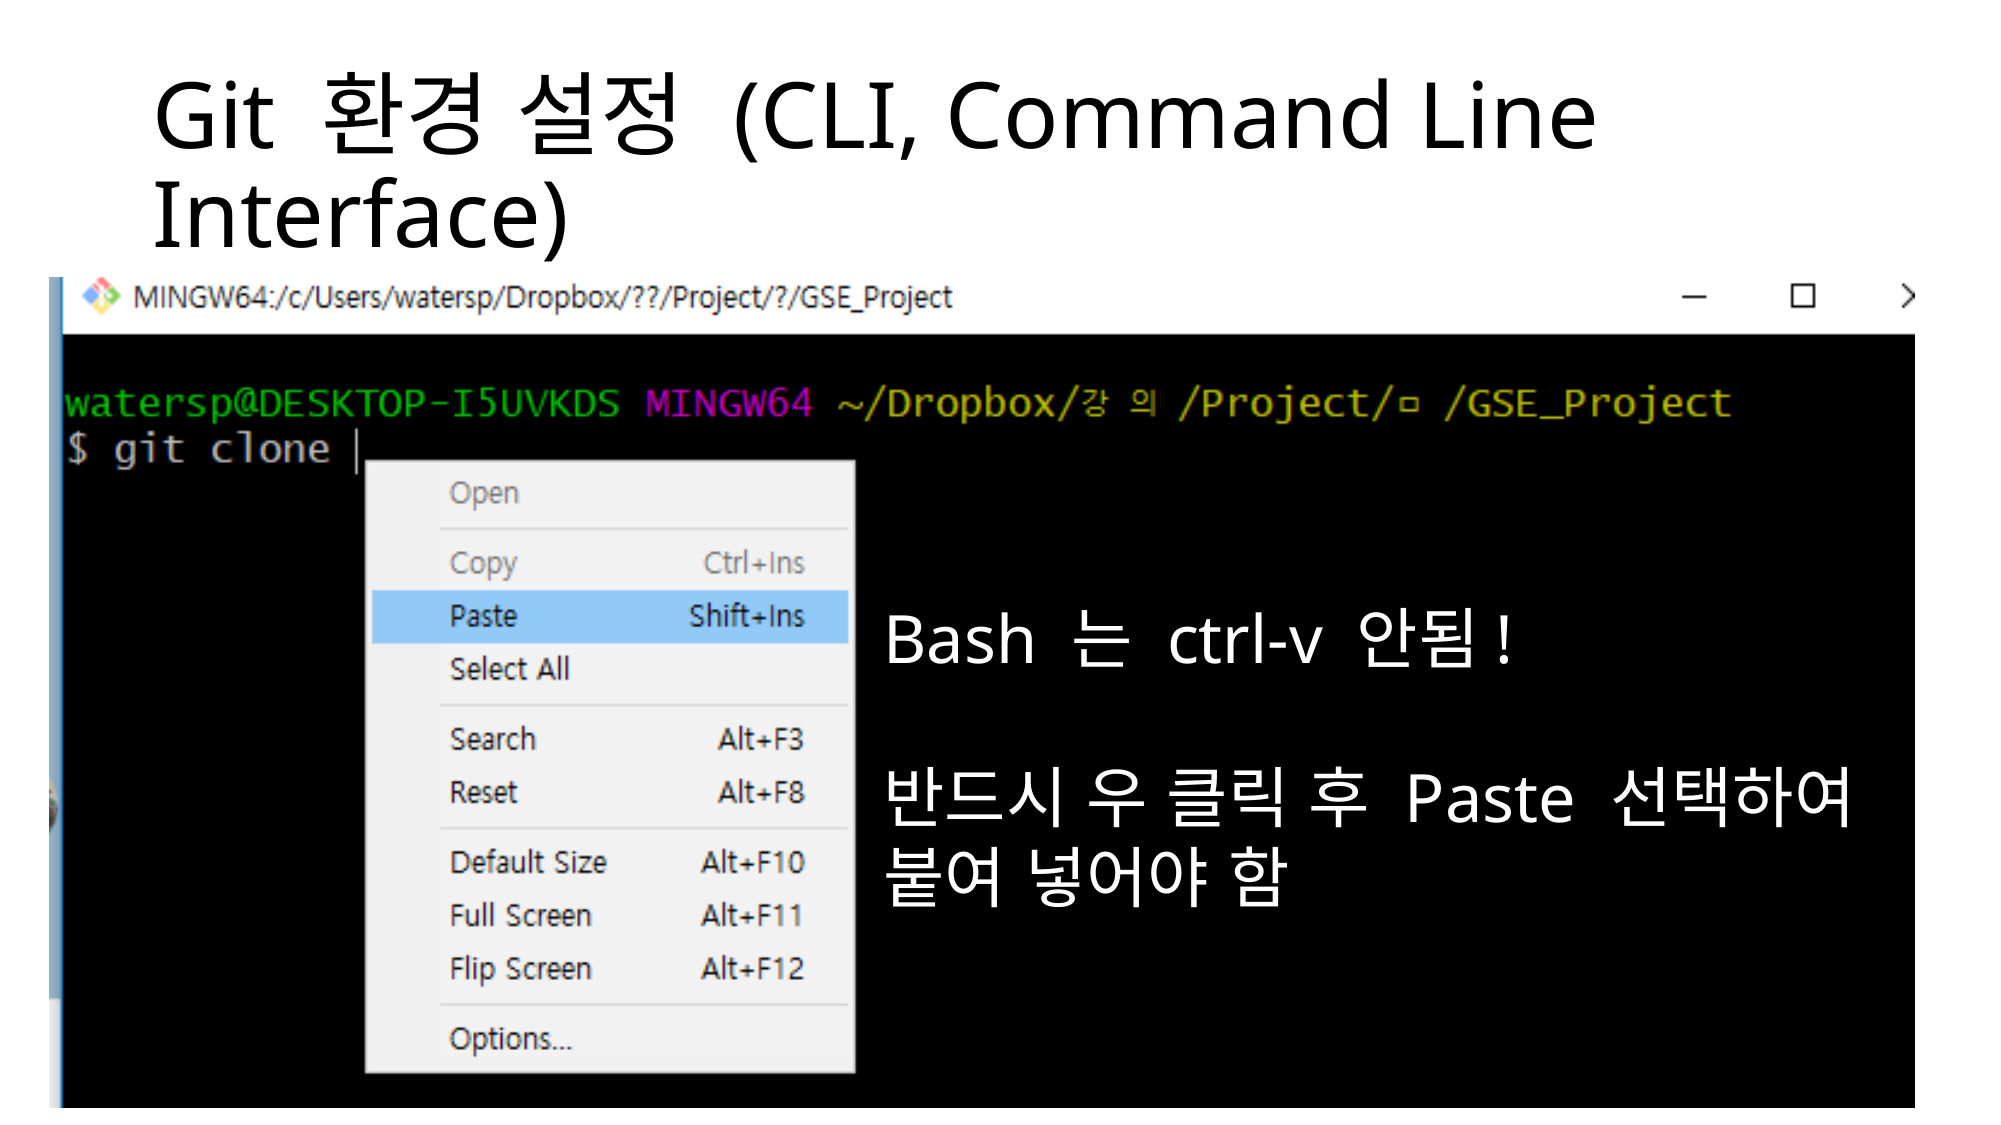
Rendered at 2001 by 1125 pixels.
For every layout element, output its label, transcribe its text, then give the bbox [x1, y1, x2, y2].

title Git 환경 설정 (CLI, Command Line Interface) [137, 59, 1863, 277]
picture [49, 277, 1915, 1109]
